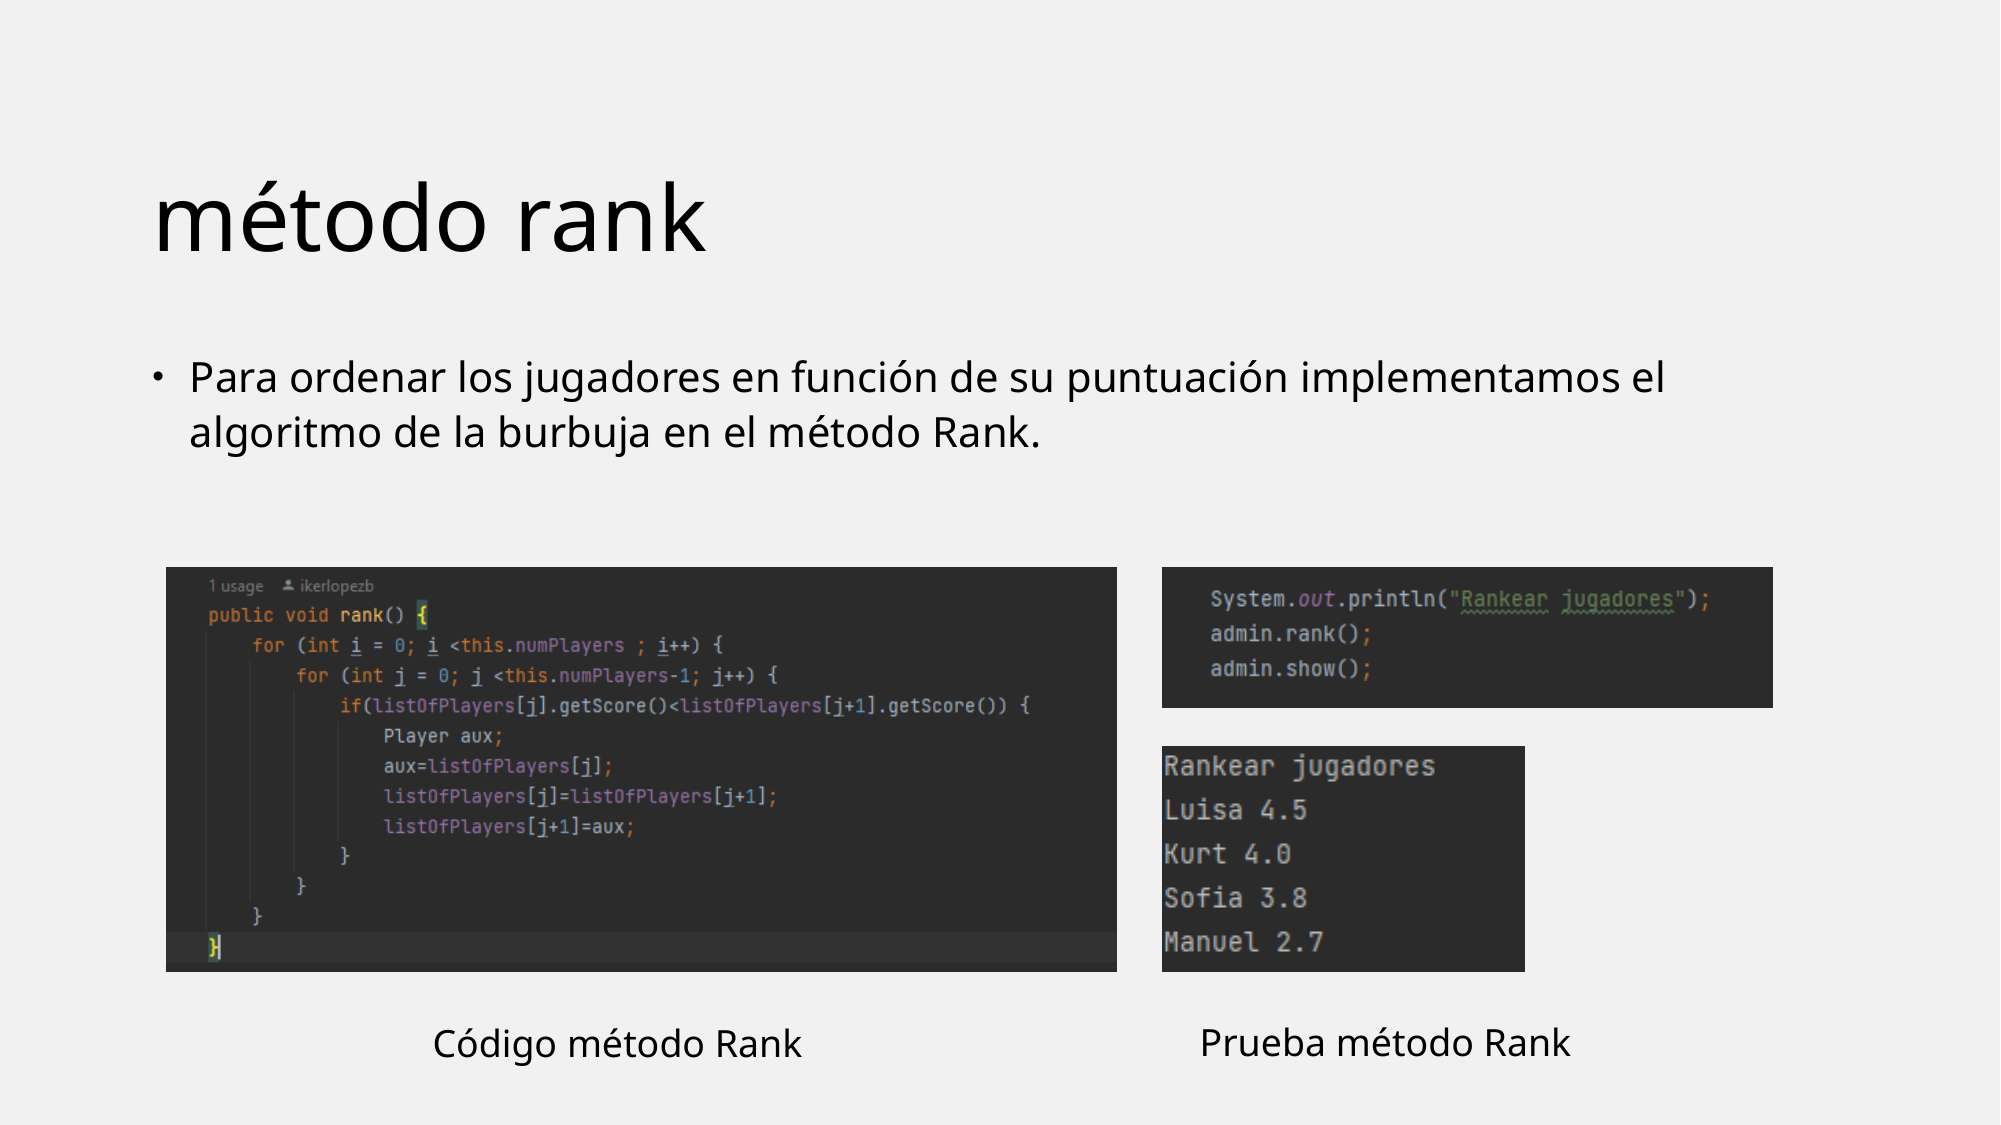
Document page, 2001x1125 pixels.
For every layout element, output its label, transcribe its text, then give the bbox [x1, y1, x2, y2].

text_box Prueba método Rank [1184, 1011, 1625, 1072]
picture [1162, 567, 1773, 708]
picture [166, 567, 1118, 973]
list Para ordenar los jugadores en función de su puntuación implementamos el algoritmo de la burbuja en el método Rank. [137, 338, 1863, 1014]
title método rank [137, 95, 1863, 280]
text_box Código método Rank [417, 1013, 948, 1073]
picture [1162, 746, 1525, 973]
